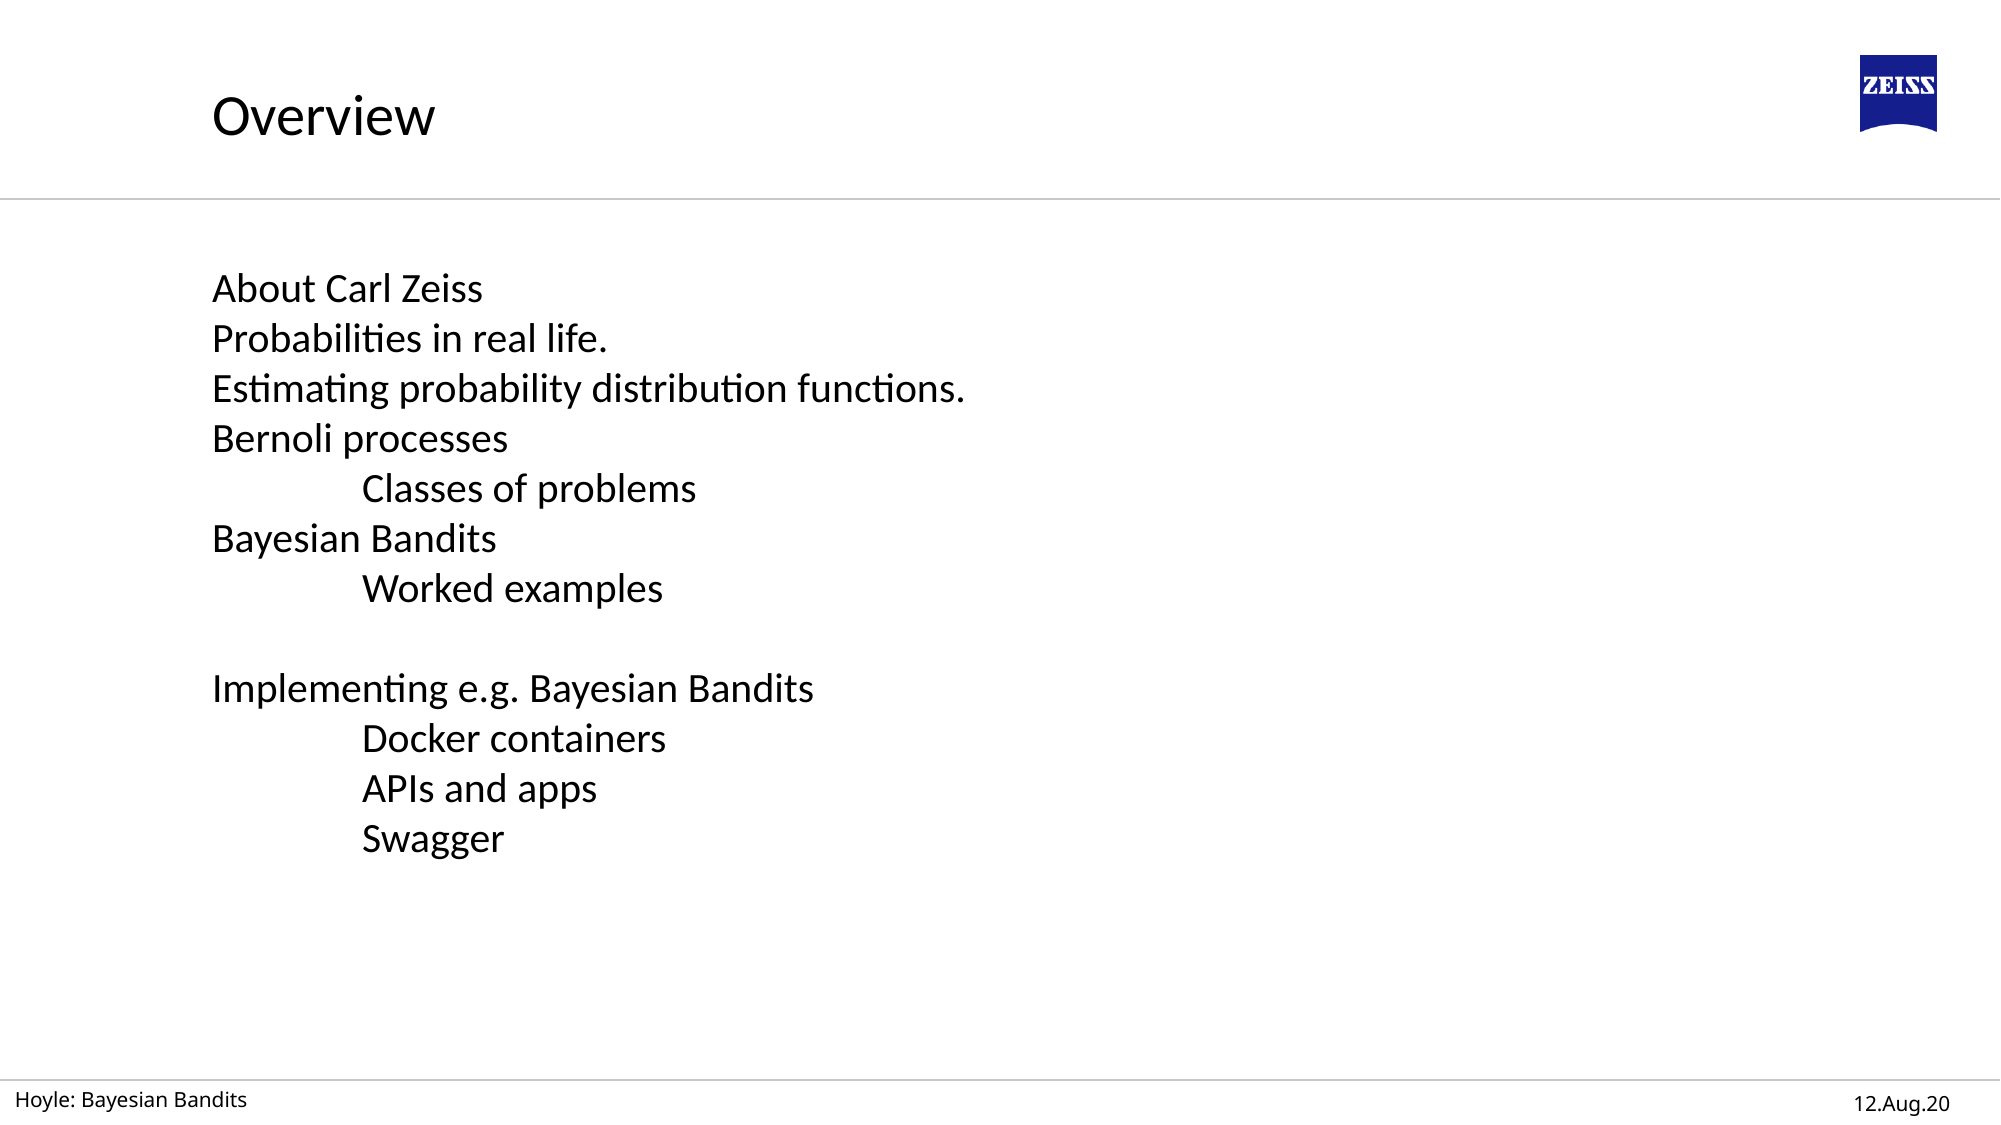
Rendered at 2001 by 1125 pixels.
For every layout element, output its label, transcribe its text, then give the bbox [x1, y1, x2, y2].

text_box 12.Aug.20 [1838, 1082, 2000, 1125]
picture [1860, 55, 1937, 132]
text_box Overview [197, 70, 1055, 155]
text_box Hoyle: Bayesian Bandits [0, 1080, 675, 1125]
text_box About Carl Zeiss Probabilities in real life. Estimating probability distribution functions. Bernoli processes Classes of problems Bayesian Bandits Worked examples Implementing e.g. Bayesian Bandits Docker containers APIs and apps Swagger [197, 252, 2000, 868]
